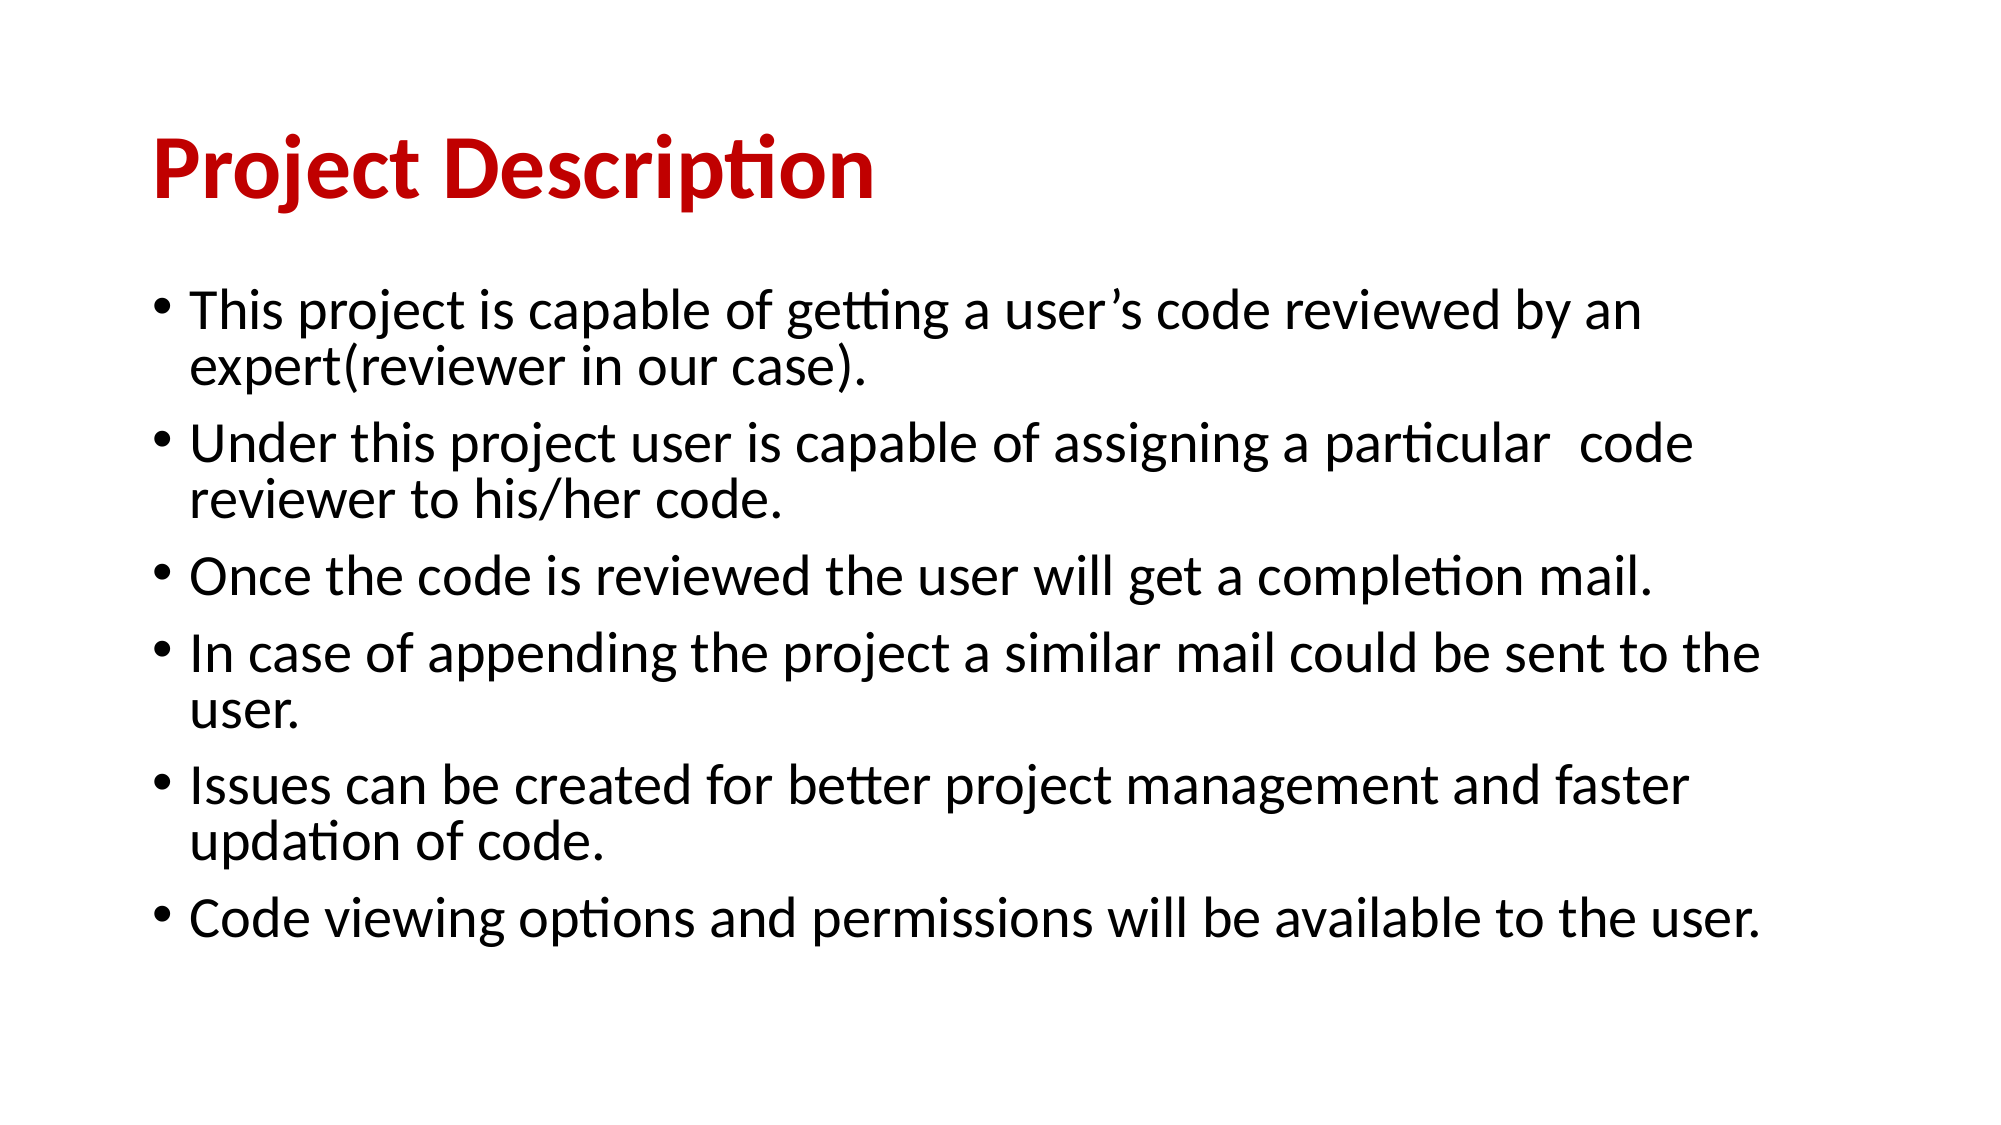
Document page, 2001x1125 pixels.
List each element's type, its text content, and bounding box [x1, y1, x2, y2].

title Project Description [137, 59, 1863, 277]
list This project is capable of getting a user’s code reviewed by an expert(reviewer in our case). Under this project user is capable of assigning a particular code reviewer to his/her code. Once the code is reviewed the user will get a completion mail. In case of appending the project a similar mail could be sent to the user. Issues can be created for better project management and faster updation of code. Code viewing options and permissions will be available to the user. [137, 277, 1863, 1014]
